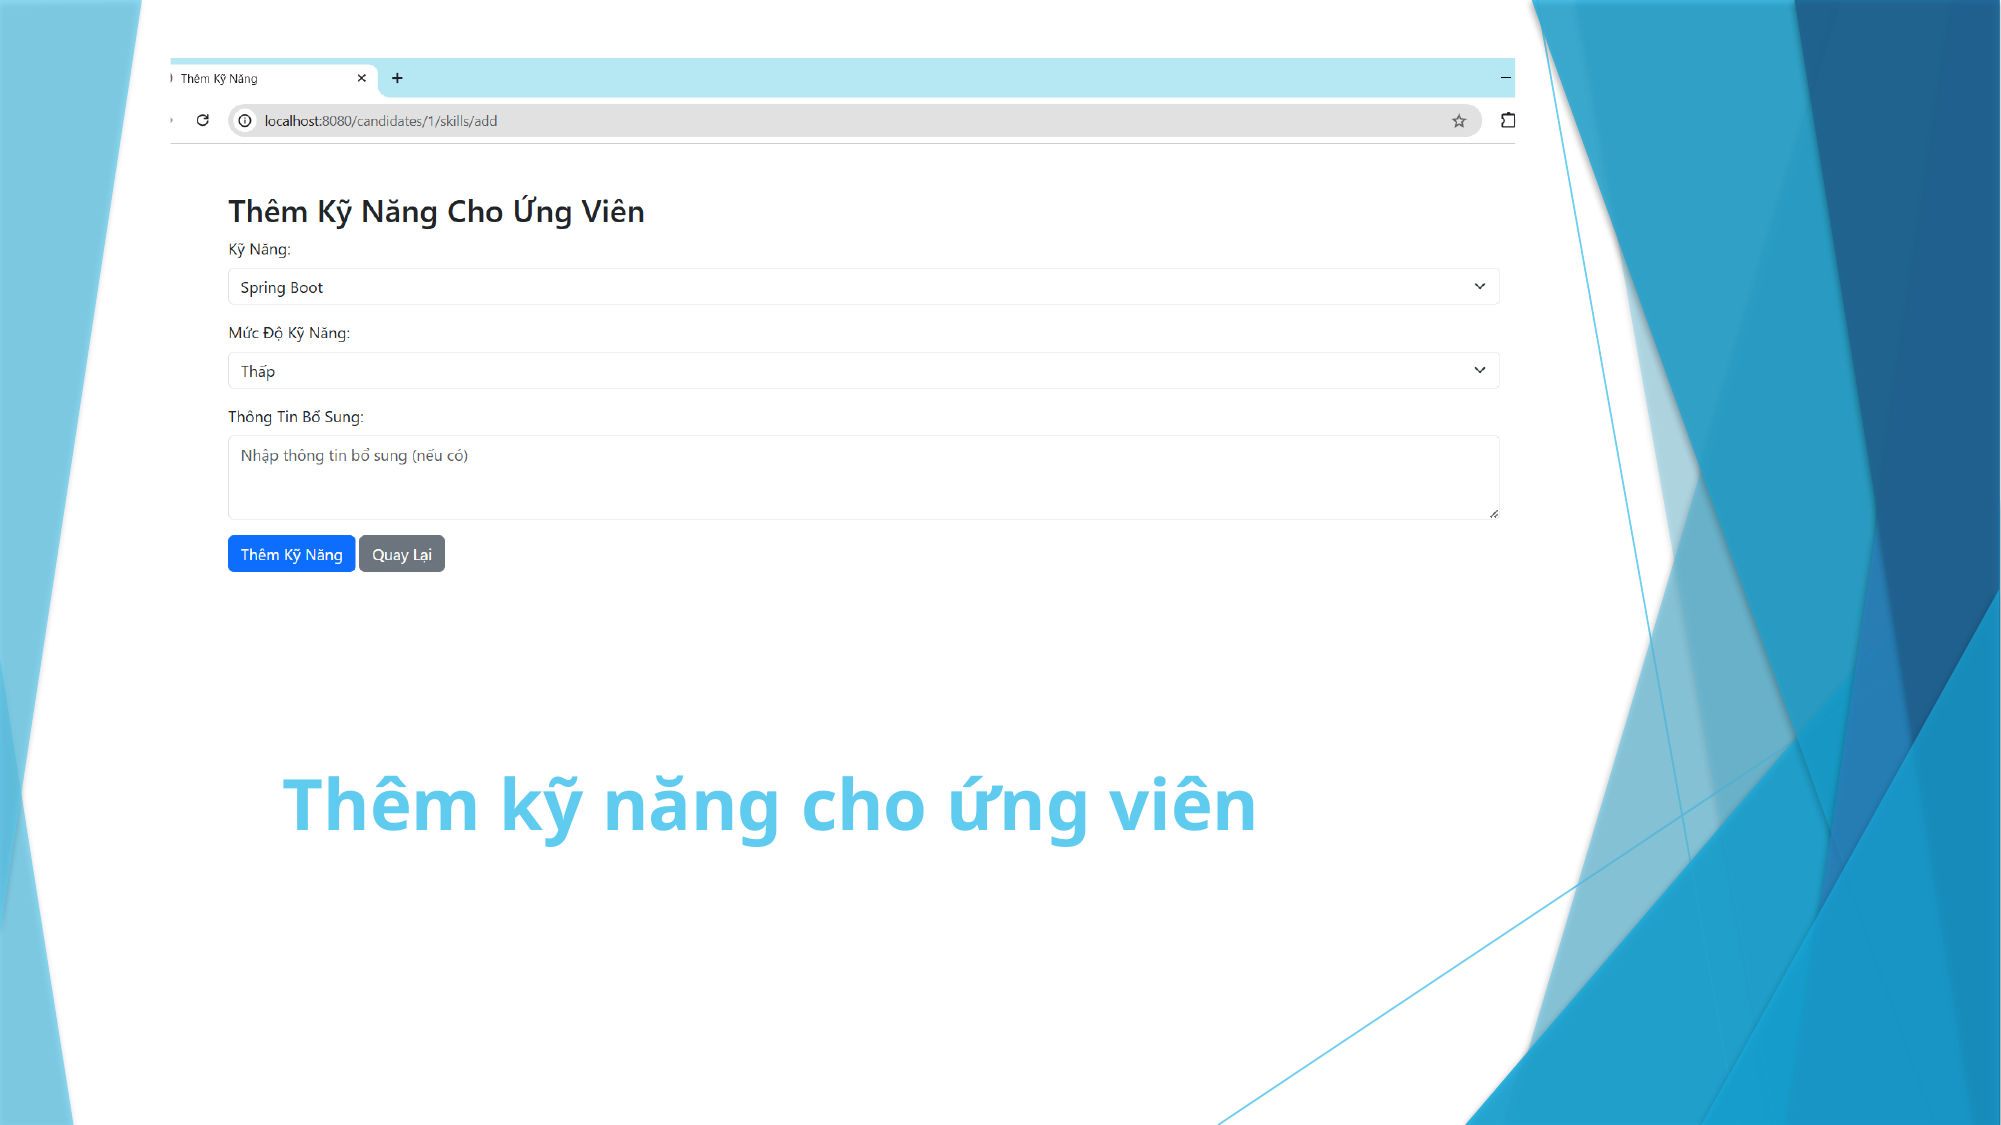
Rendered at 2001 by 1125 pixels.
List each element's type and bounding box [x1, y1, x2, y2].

text_box [0, 0, 2000, 1125]
picture [170, 58, 1516, 858]
